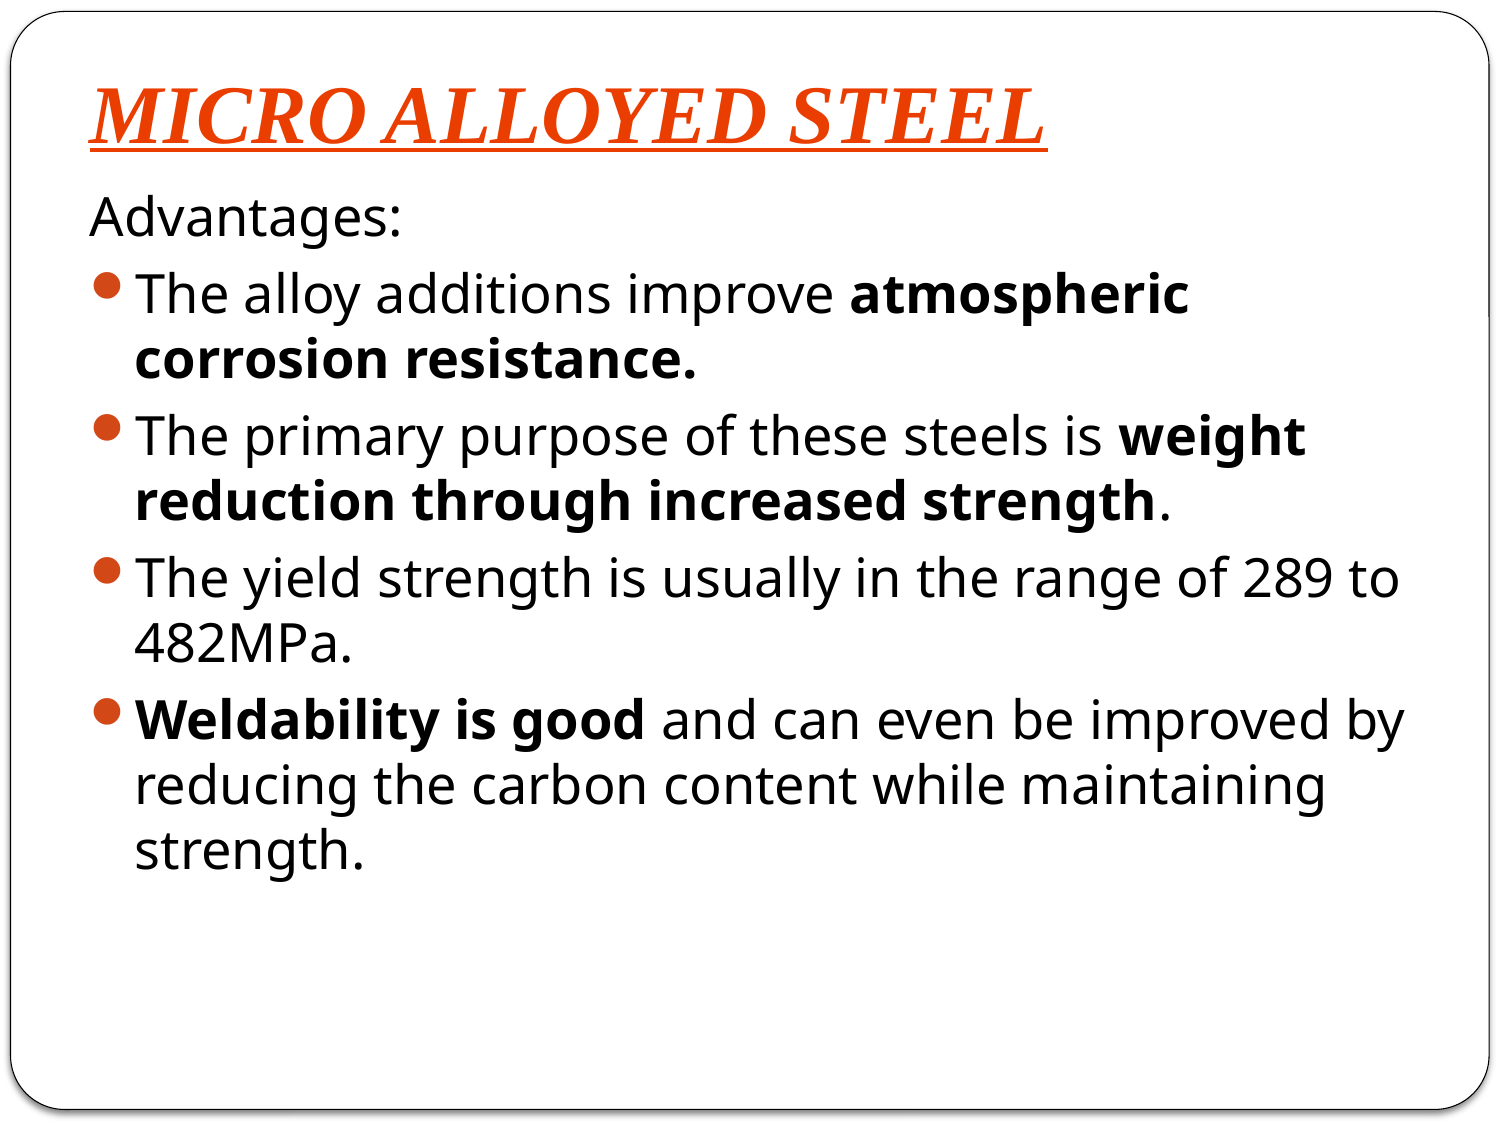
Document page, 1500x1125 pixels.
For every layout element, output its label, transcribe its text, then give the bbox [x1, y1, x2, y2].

list Advantages: The alloy additions improve atmospheric corrosion resistance. The primary purpose of these steels is weight reduction through increased strength. The yield strength is usually in the range of 289 to 482MPa. Weldability is good and can even be improved by reducing the carbon content while maintaining strength. [75, 174, 1425, 1125]
title MICRO ALLOYED STEEL [75, 0, 1425, 174]
